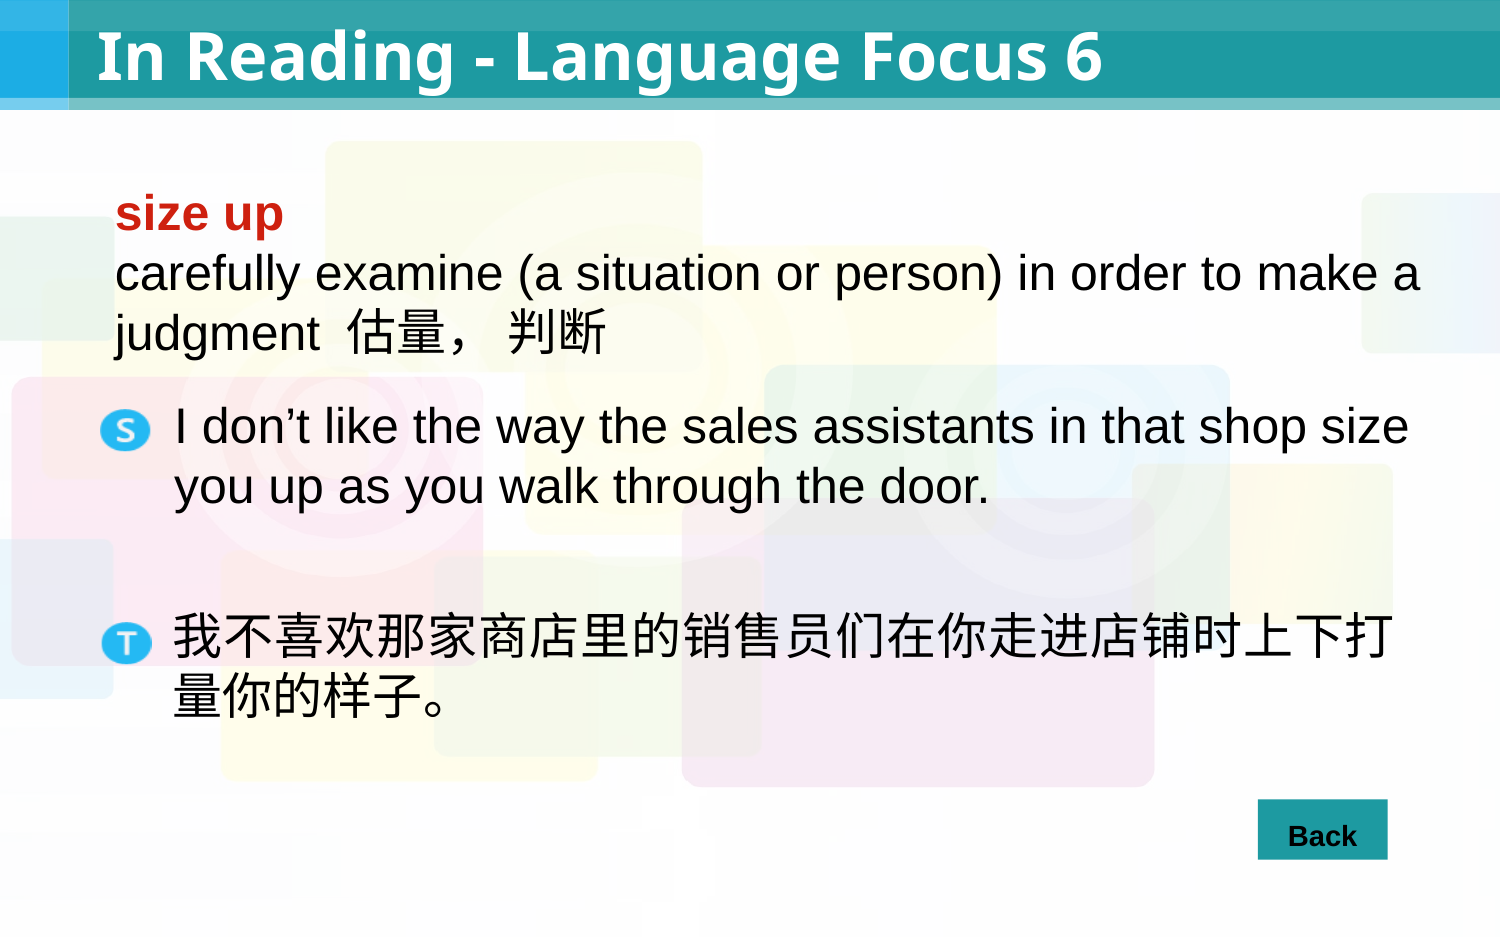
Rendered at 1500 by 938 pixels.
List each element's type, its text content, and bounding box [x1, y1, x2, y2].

text_box I don’t like the way the sales assistants in that shop size you up as you walk through the door. [159, 385, 1500, 521]
title In Reading - Language Focus 6 [82, 11, 1429, 105]
text_box 我不喜欢那家商店里的销售员们在你走进店铺时上下打量你的样子。 [158, 597, 1411, 732]
picture [100, 622, 152, 666]
picture [100, 409, 152, 453]
text_box size up carefully examine (a situation or person) in order to make a judgment 估量， 判断 [100, 173, 1500, 369]
text_box Back [1257, 799, 1388, 860]
